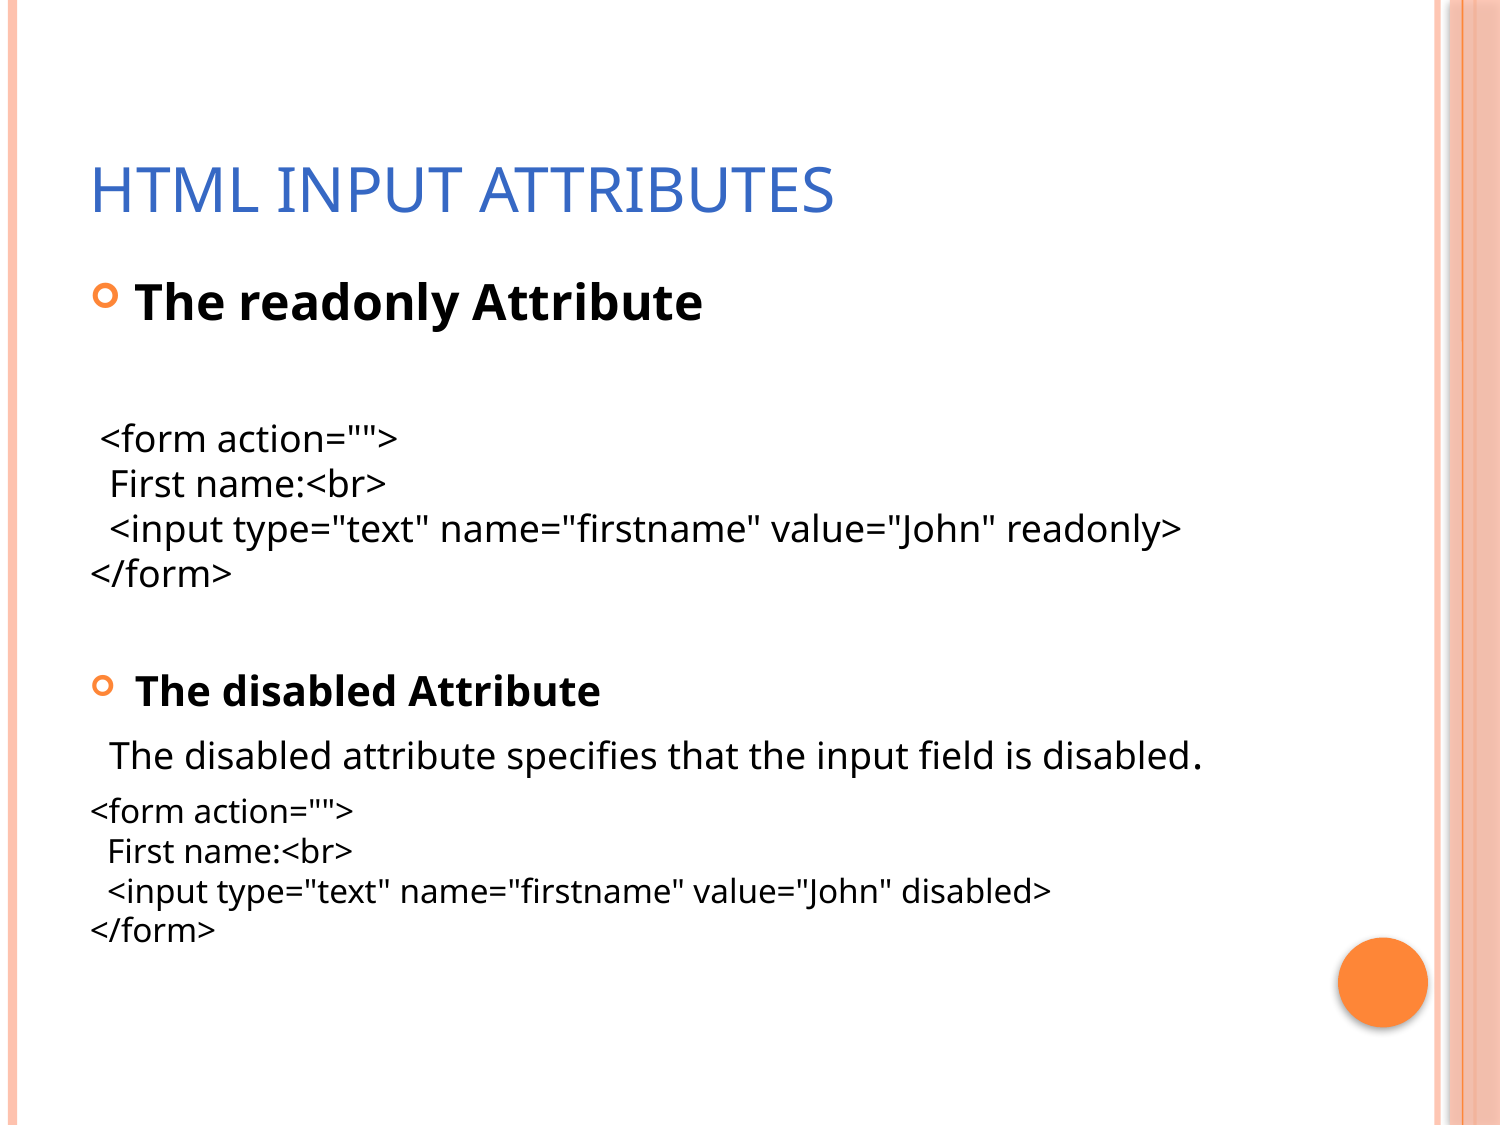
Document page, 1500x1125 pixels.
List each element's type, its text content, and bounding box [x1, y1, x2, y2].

title HTML Input Attributes [75, 45, 1300, 233]
list The readonly Attribute <form action=""> First name:<br> <input type="text" name="firstname" value="John" readonly> </form> The disabled Attribute The disabled attribute specifies that the input field is disabled. <form action=""> First name:<br> <input type="text" name="firstname" value="John" disabled> </form> [75, 262, 1300, 1062]
